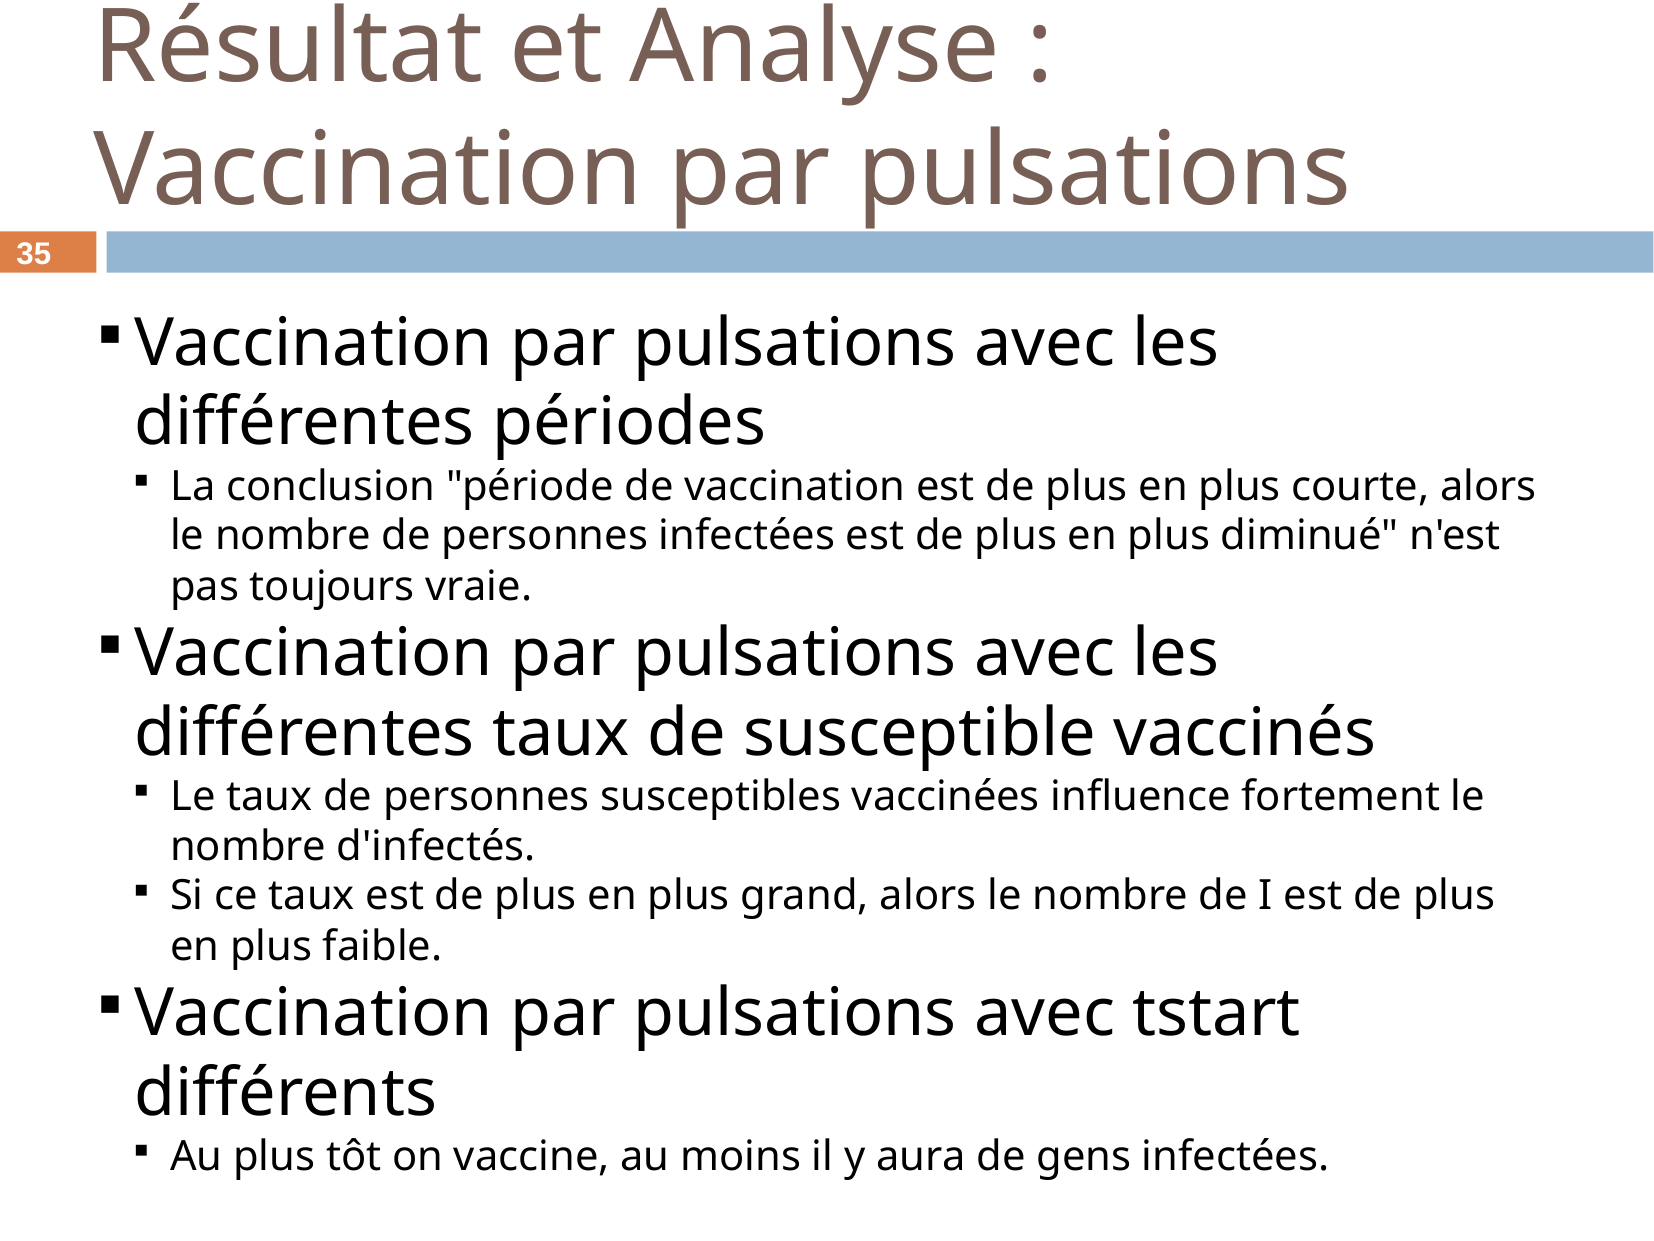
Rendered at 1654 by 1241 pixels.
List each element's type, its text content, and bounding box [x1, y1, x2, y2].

text_box Résultat et Analyse : Vaccination par pulsations [76, 0, 1565, 207]
text_box <number> [0, 230, 97, 275]
text_box Vaccination par pulsations avec les différentes périodes La conclusion "période de vaccination est de plus en plus courte, alors le nombre de personnes infectées est de plus en plus diminué" n'est pas toujours vraie. Vaccination par pulsations avec les différentes taux de susceptible vaccinés Le taux de personnes susceptibles vaccinées influence fortement le nombre d'infectés. Si ce taux est de plus en plus grand, alors le nombre de I est de plus en plus faible. Vaccination par pulsations avec tstart différents Au plus tôt on vaccine, au moins il y aura de gens infectées. [82, 290, 1571, 1109]
